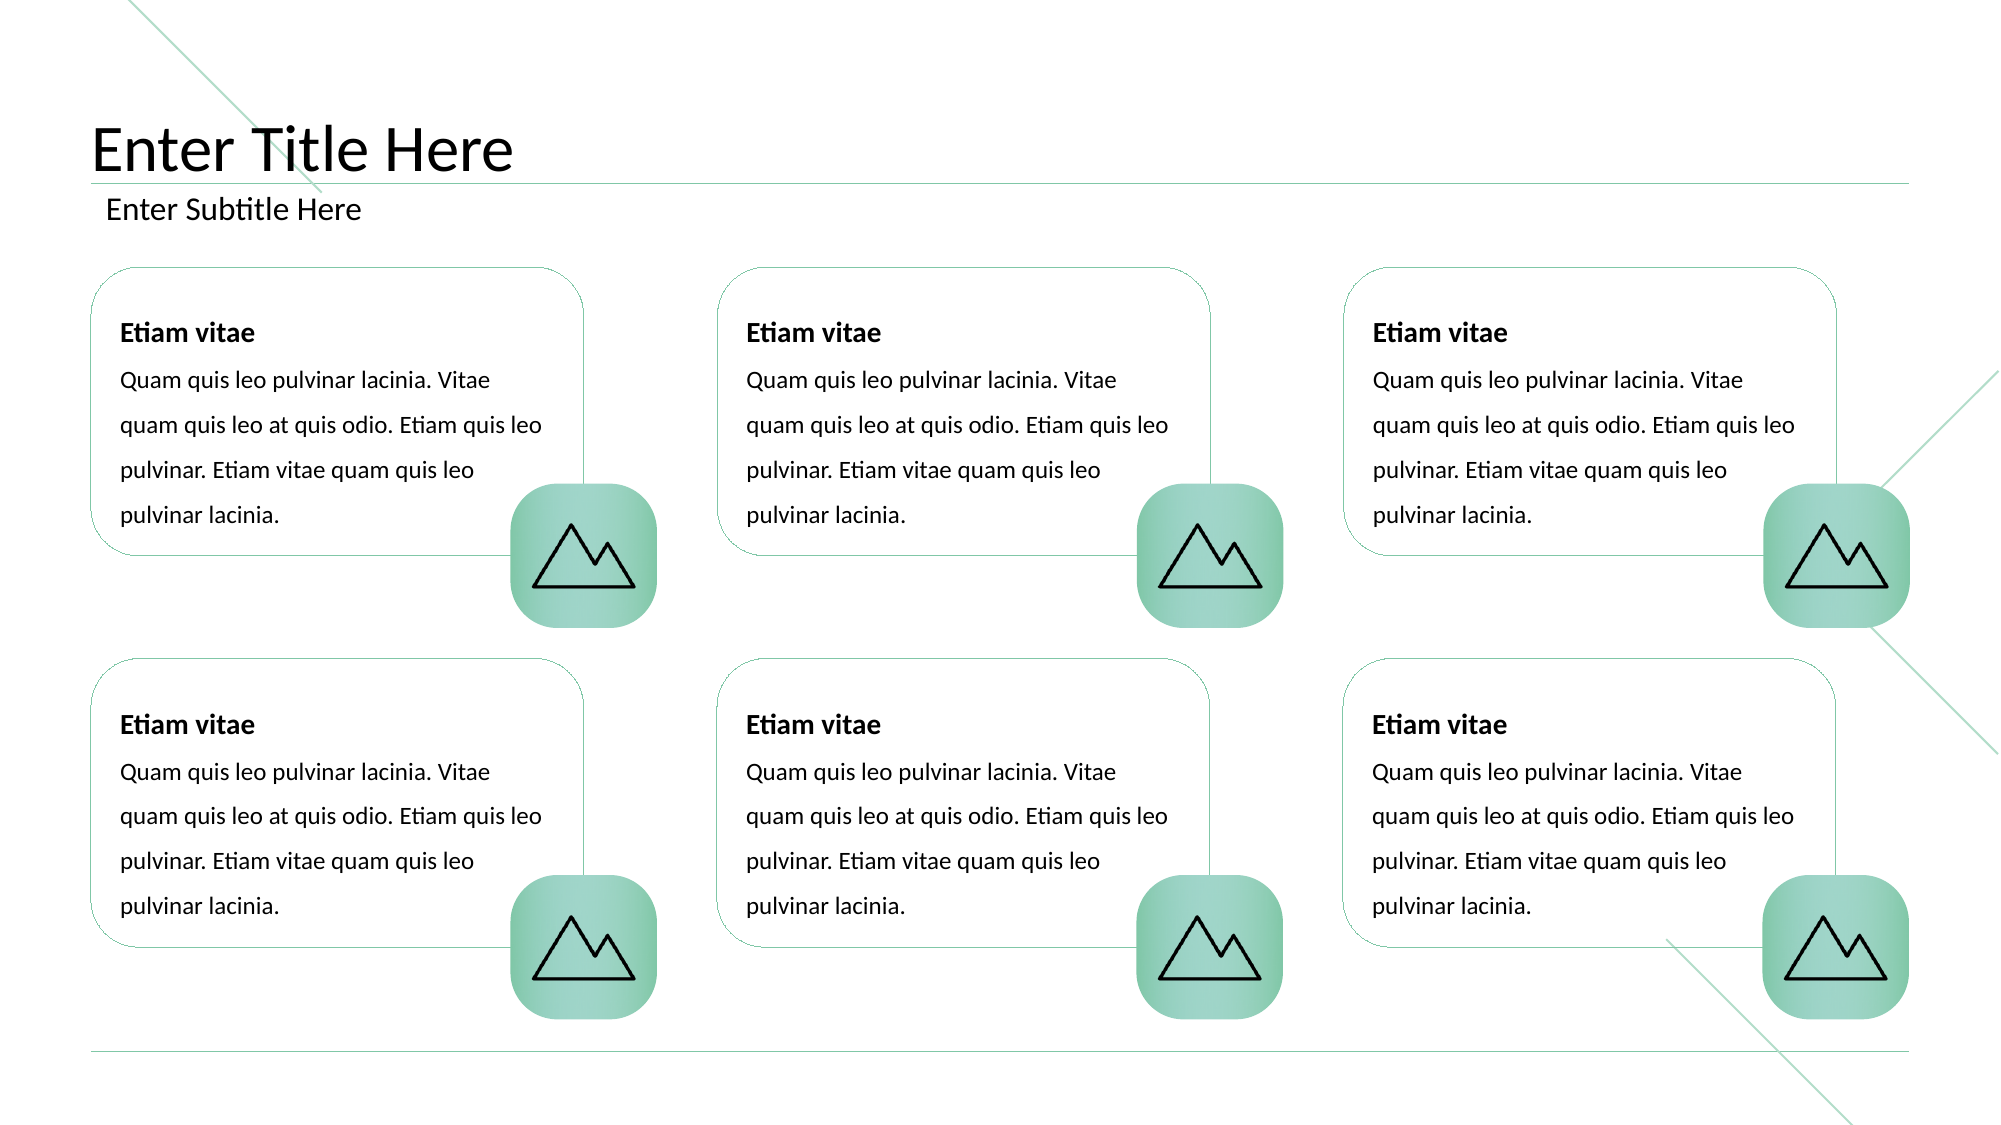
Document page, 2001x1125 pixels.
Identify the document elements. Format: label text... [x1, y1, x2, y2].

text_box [717, 267, 1284, 628]
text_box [1342, 658, 1909, 1020]
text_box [90, 658, 657, 1020]
title Enter Title Here [91, 65, 1909, 184]
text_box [90, 267, 657, 628]
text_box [1343, 267, 1910, 628]
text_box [716, 658, 1283, 1020]
list Enter Subtitle Here [91, 184, 1909, 236]
